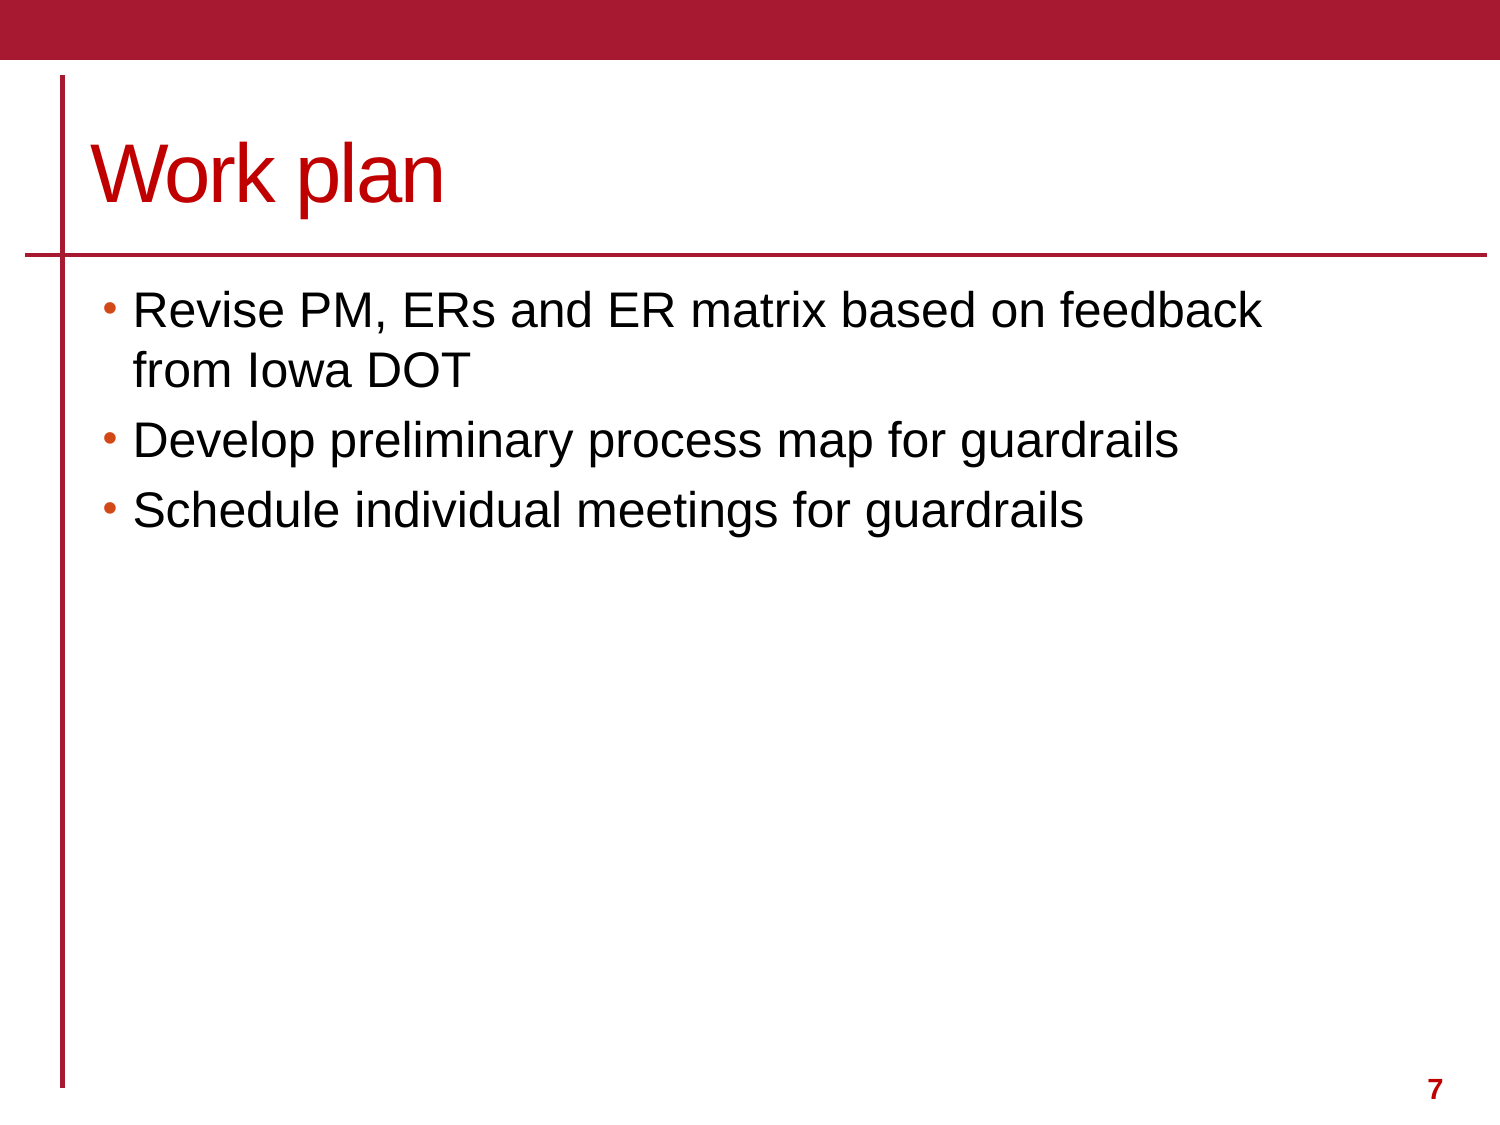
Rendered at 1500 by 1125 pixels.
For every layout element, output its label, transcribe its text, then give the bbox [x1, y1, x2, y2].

slide_number 7 [1412, 1060, 1488, 1115]
list Revise PM, ERs and ER matrix based on feedback from Iowa DOT Develop preliminary process map for guardrails Schedule individual meetings for guardrails [87, 270, 1382, 1088]
title Work plan [75, 87, 1425, 250]
